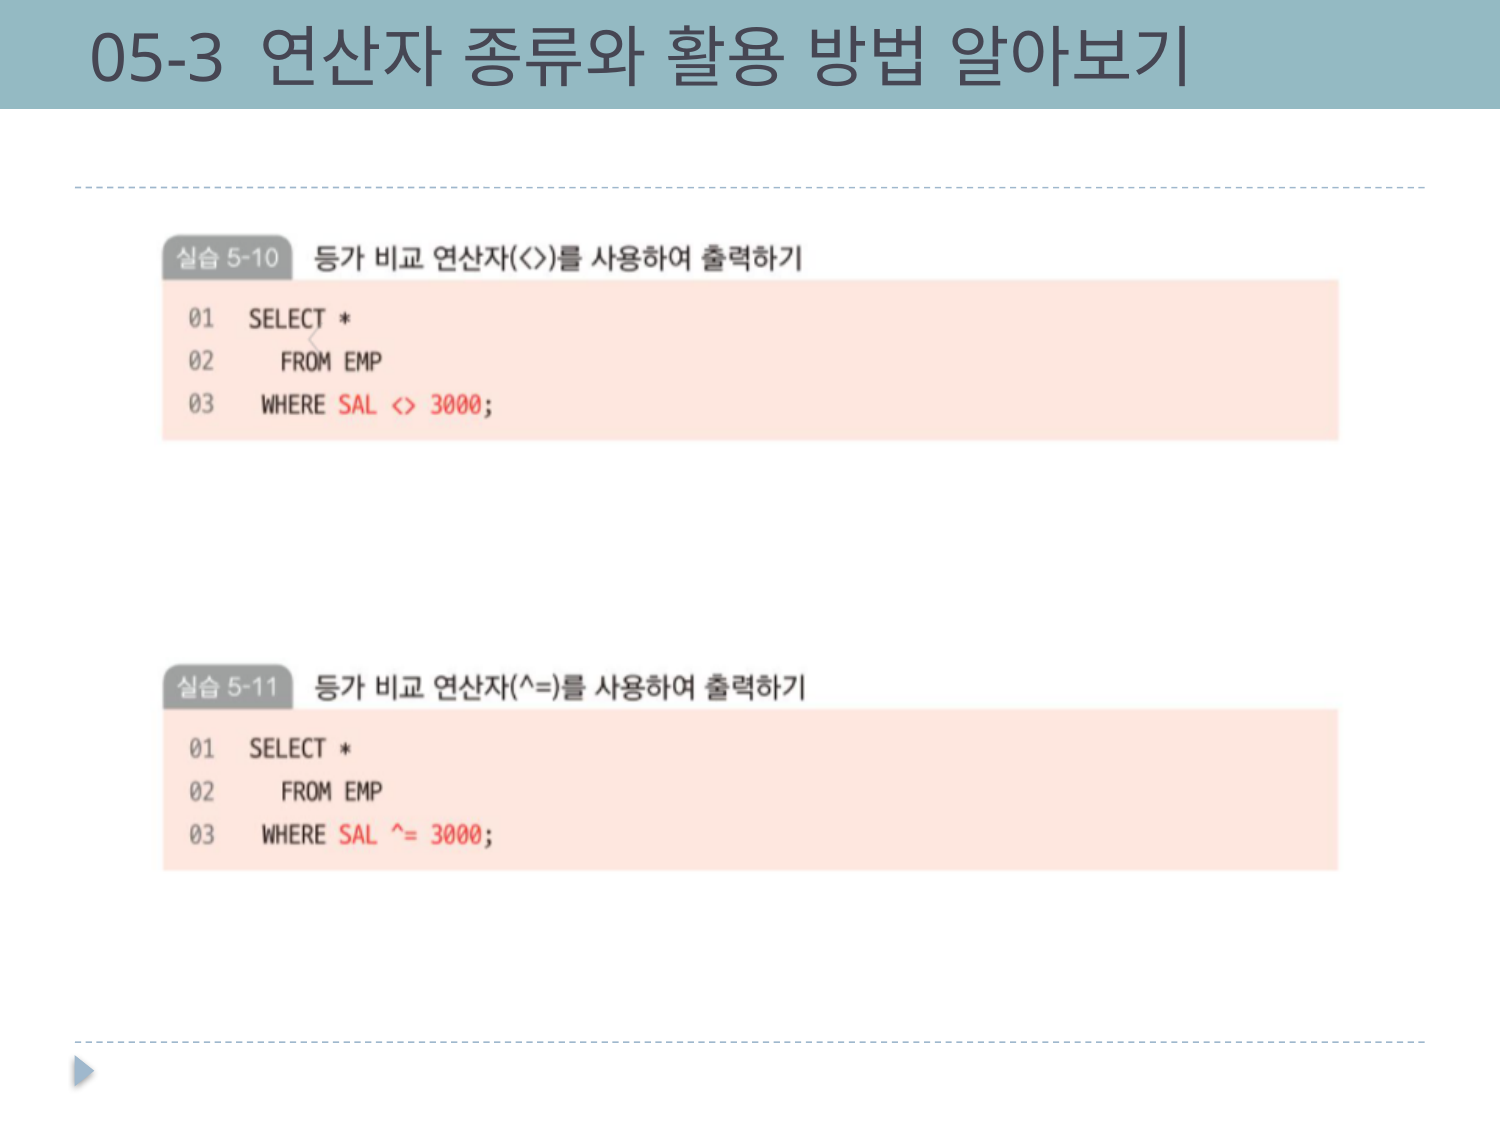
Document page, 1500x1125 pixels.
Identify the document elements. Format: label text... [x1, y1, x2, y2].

picture [154, 231, 1346, 452]
picture [149, 656, 1351, 881]
title 05-3 연산자 종류와 활용 방법 알아보기 [75, 0, 1425, 110]
